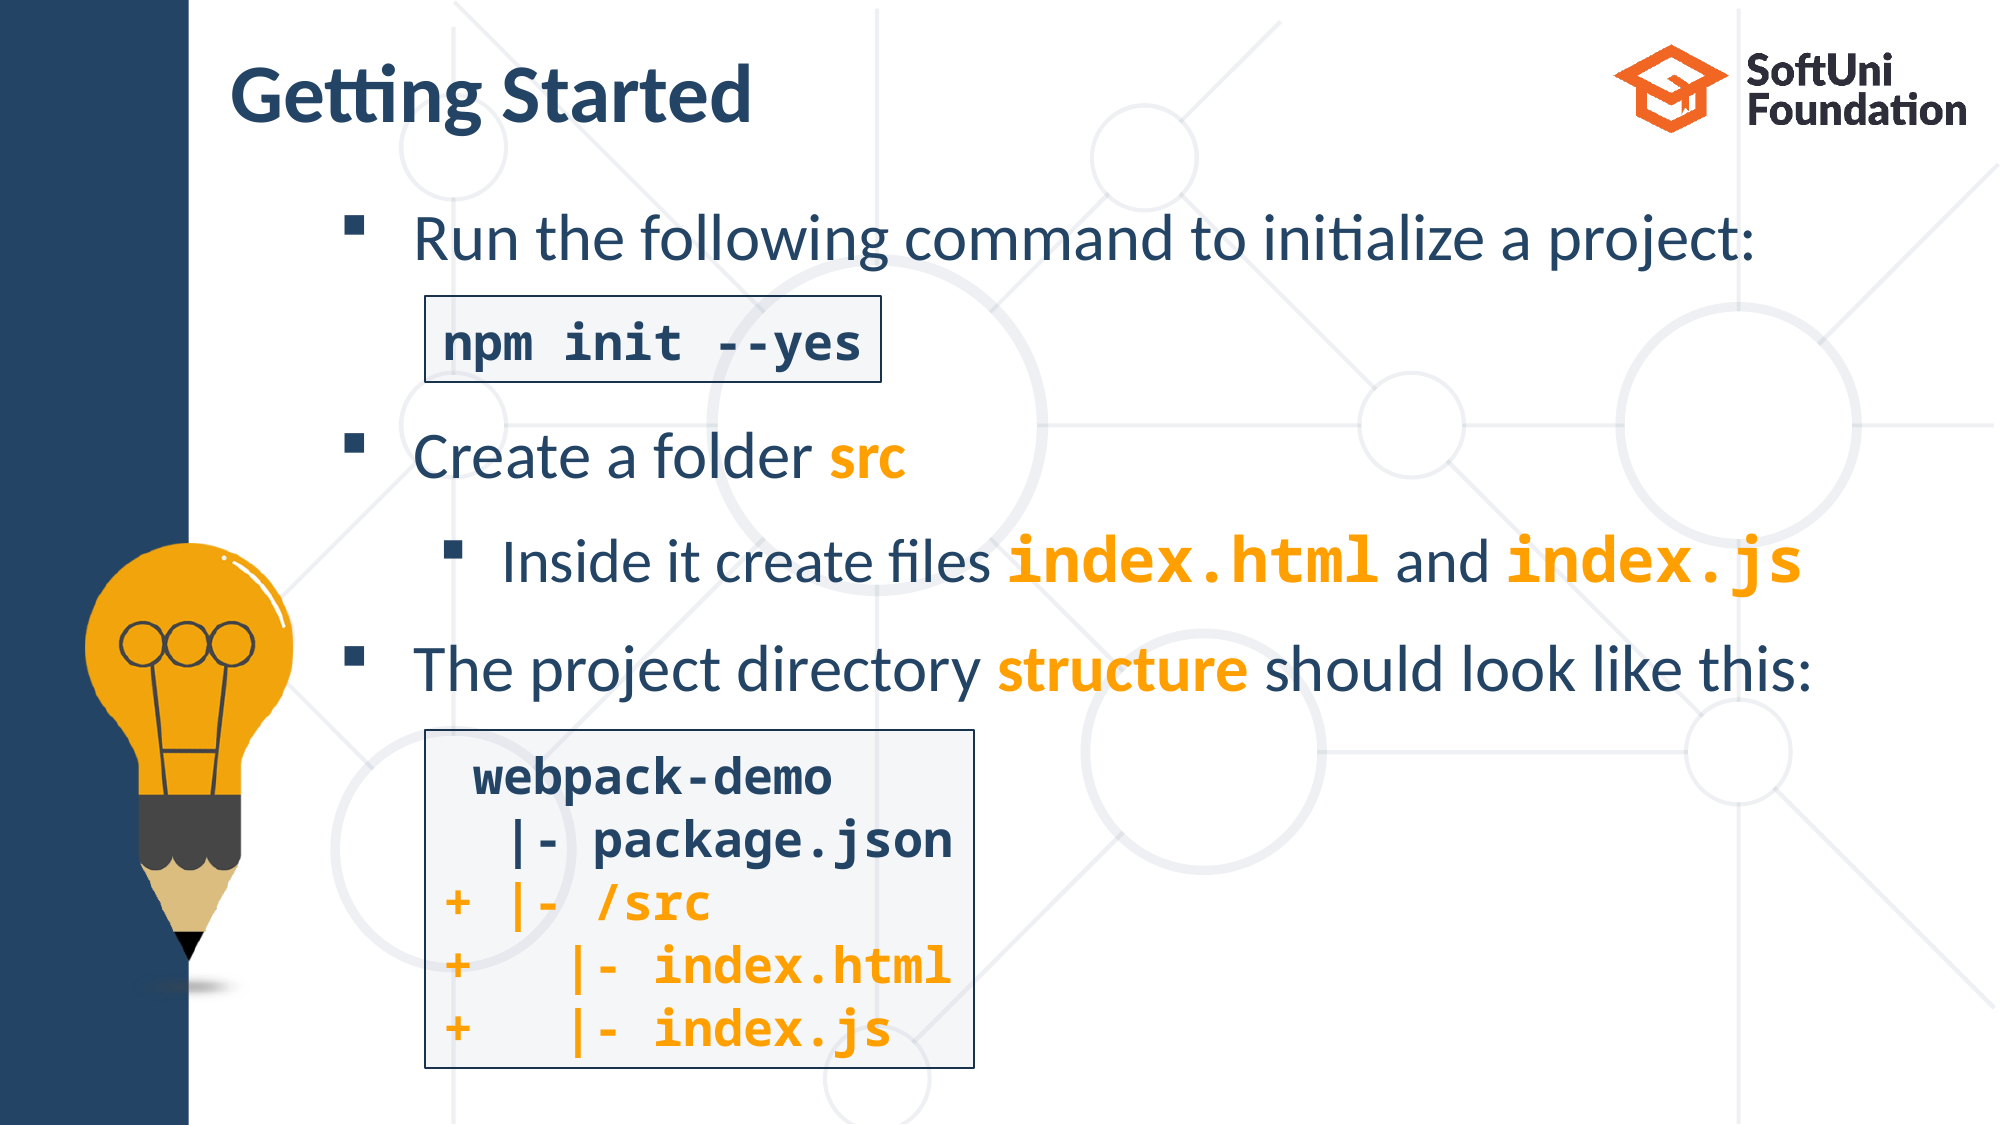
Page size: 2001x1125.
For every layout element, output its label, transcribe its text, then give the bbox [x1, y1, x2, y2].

list Run the following command to initialize a project: Create a folder src Inside it create files index.html and index.js The project directory structure should look like this: [321, 183, 1968, 1050]
picture [85, 543, 293, 1003]
title Getting Started [212, 16, 1591, 162]
text_box npm init --yes [425, 295, 882, 383]
text_box webpack-demo |- package.json + |- /src + |- index.html + |- index.js [425, 730, 975, 1069]
picture [1613, 44, 1966, 133]
